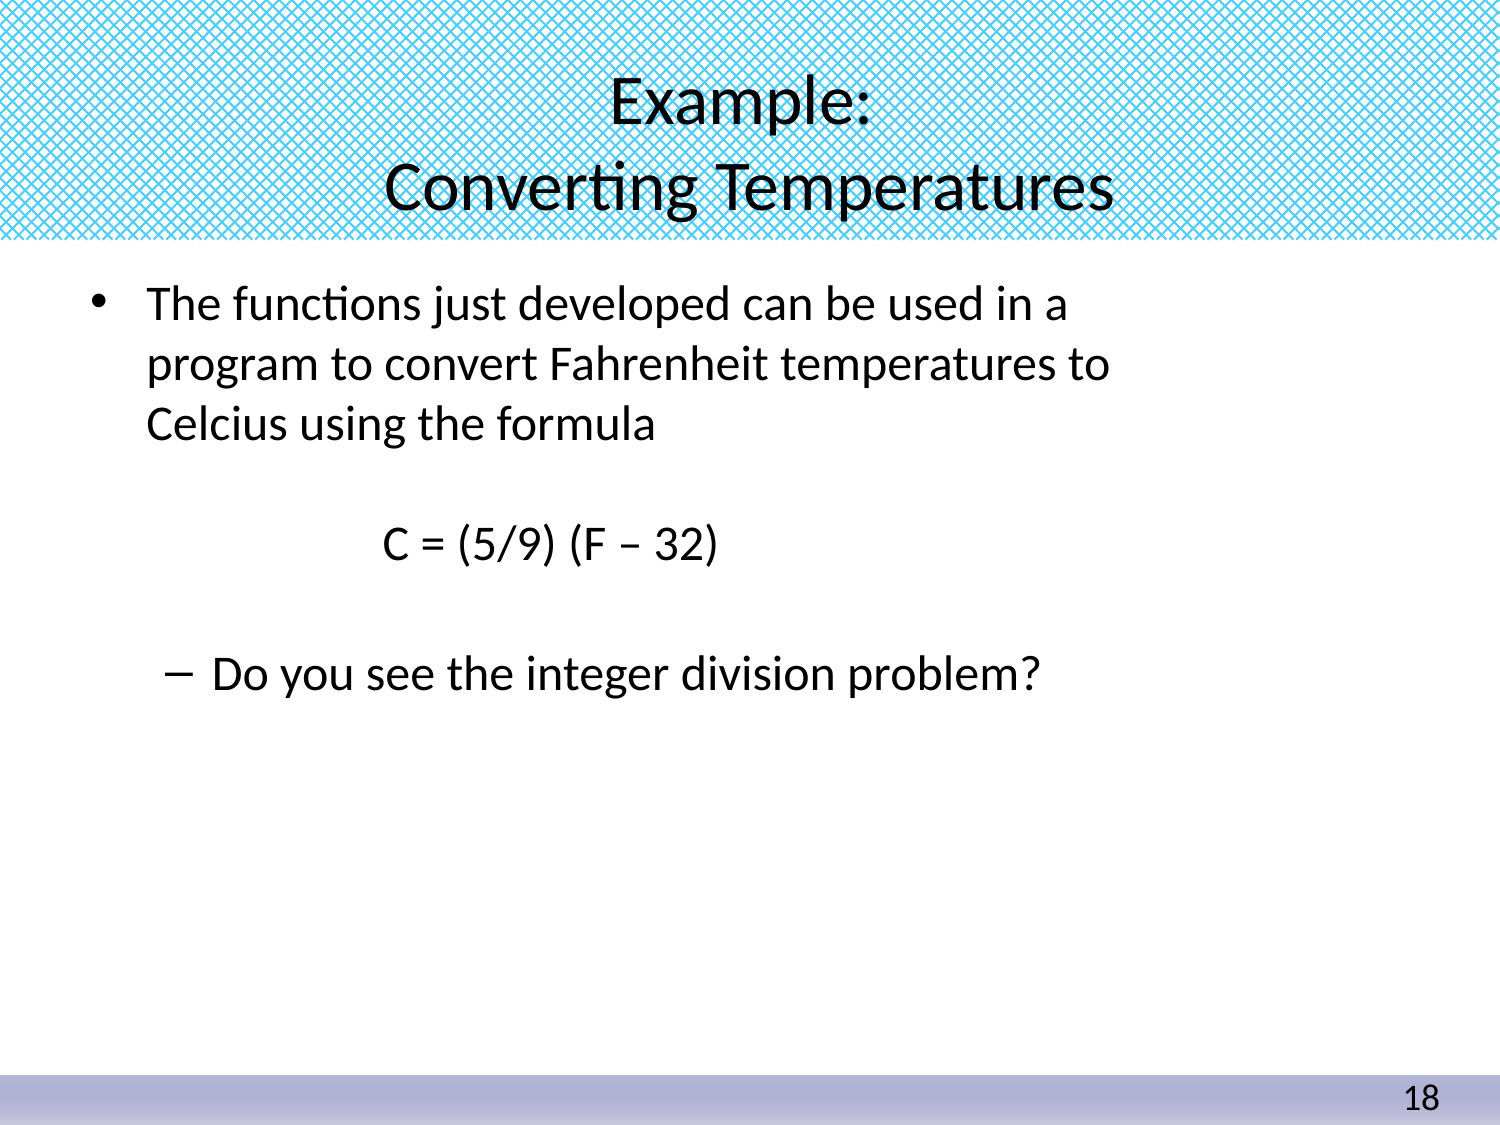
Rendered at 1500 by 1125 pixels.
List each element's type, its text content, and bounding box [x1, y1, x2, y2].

list The functions just developed can be used in a program to convert Fahrenheit temperatures to Celcius using the formula C = (5/9) (F – 32) Do you see the integer division problem? [75, 262, 1425, 1005]
title Example: Converting Temperatures [75, 45, 1425, 233]
